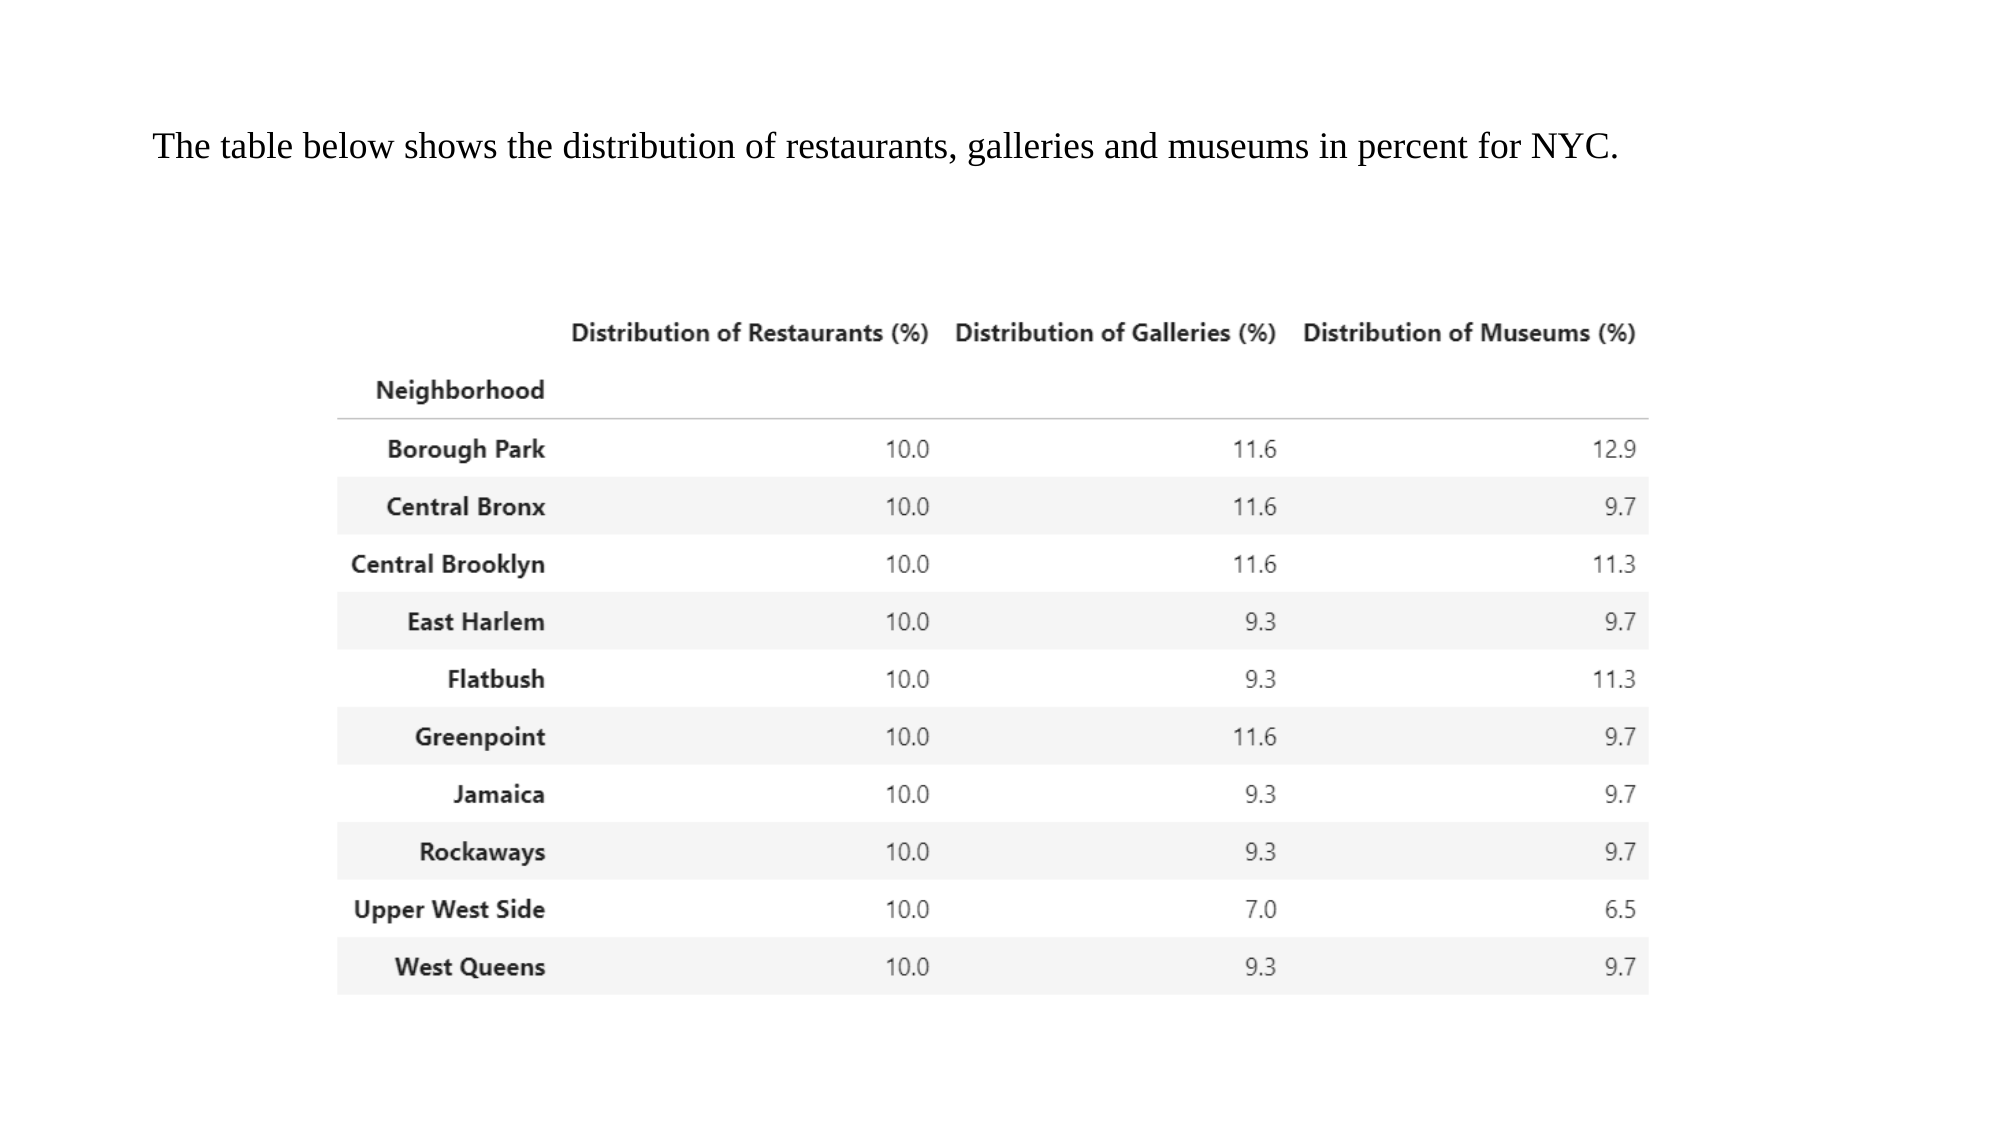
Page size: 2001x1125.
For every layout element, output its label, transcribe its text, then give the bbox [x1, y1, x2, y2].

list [321, 299, 1679, 1014]
title The table below shows the distribution of restaurants, galleries and museums in percent for NYC. [137, 59, 1863, 278]
